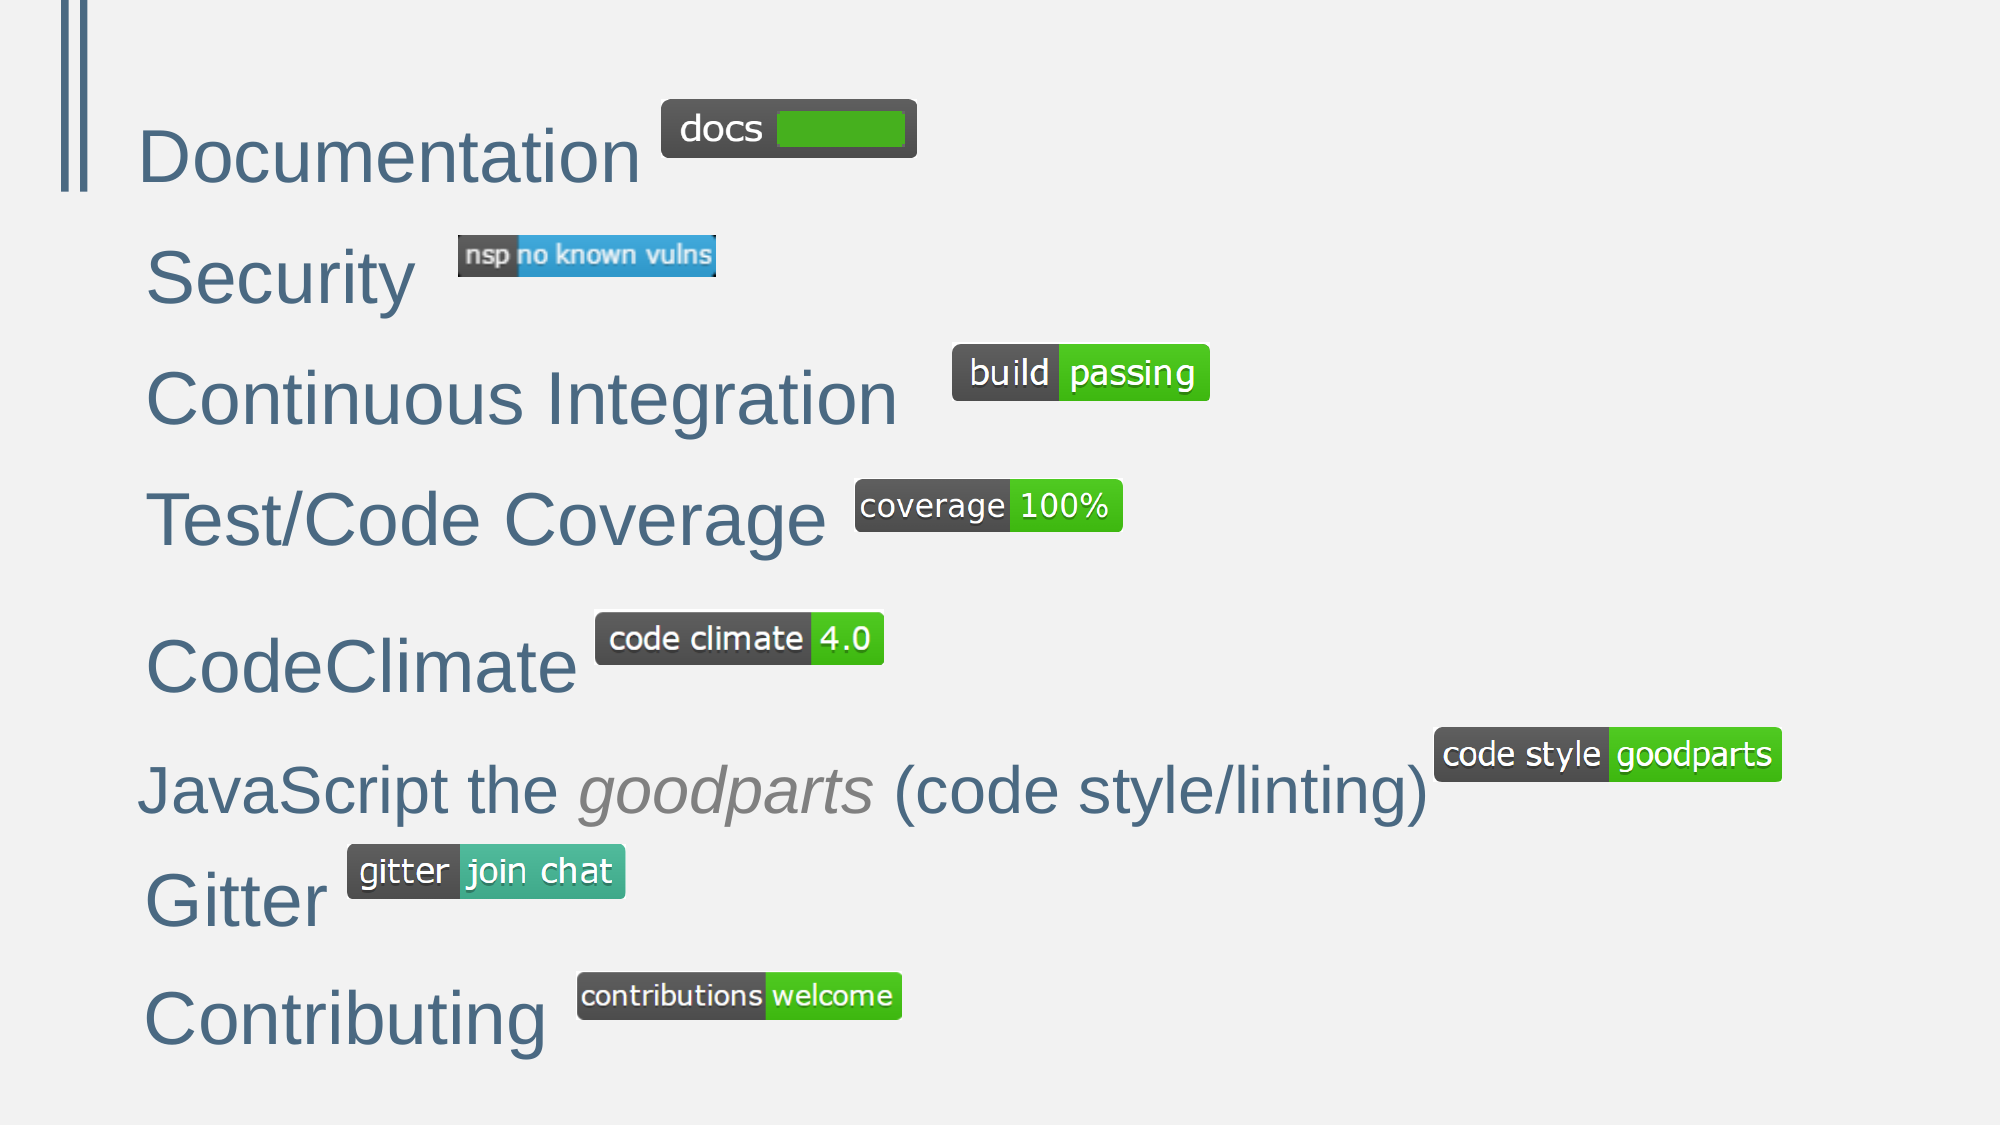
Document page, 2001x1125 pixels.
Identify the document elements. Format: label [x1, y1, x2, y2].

text_box [130, 221, 716, 327]
text_box [130, 609, 1086, 714]
text_box [123, 714, 1800, 840]
text_box [130, 342, 1210, 448]
text_box [123, 99, 917, 205]
text_box [108, 962, 902, 1068]
text_box [130, 843, 1210, 949]
text_box [130, 463, 1123, 569]
